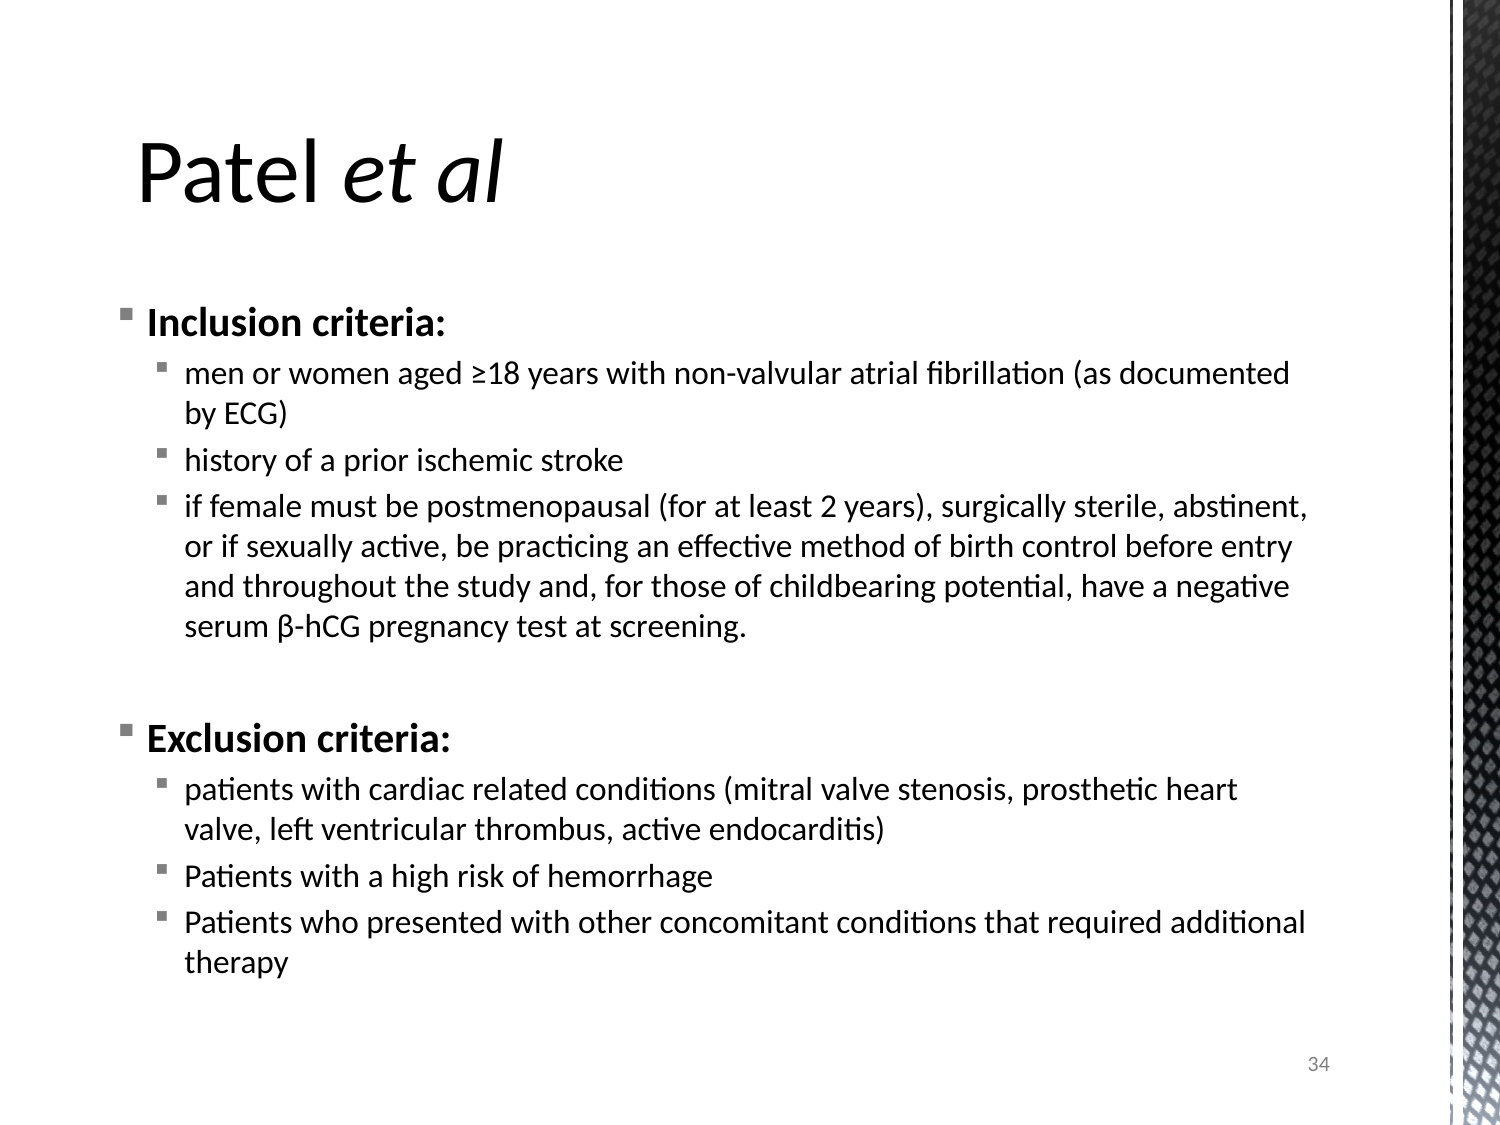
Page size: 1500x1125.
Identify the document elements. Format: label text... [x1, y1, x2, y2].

title Patel et al [57, 28, 521, 304]
list Inclusion criteria: men or women aged ≥18 years with non-valvular atrial fibrillation (as documented by ECG) history of a prior ischemic stroke if female must be postmenopausal (for at least 2 years), surgically sterile, abstinent, or if sexually active, be practicing an effective method of birth control before entry and throughout the study and, for those of childbearing potential, have a negative serum β-hCG pregnancy test at screening. Exclusion criteria: patients with cardiac related conditions (mitral valve stenosis, prosthetic heart valve, left ventricular thrombus, active endocarditis) Patients with a high risk of hemorrhage Patients who presented with other concomitant conditions that required additional therapy [101, 277, 1329, 1050]
slide_number 34 [1275, 1050, 1363, 1075]
picture [1447, 0, 1500, 1125]
